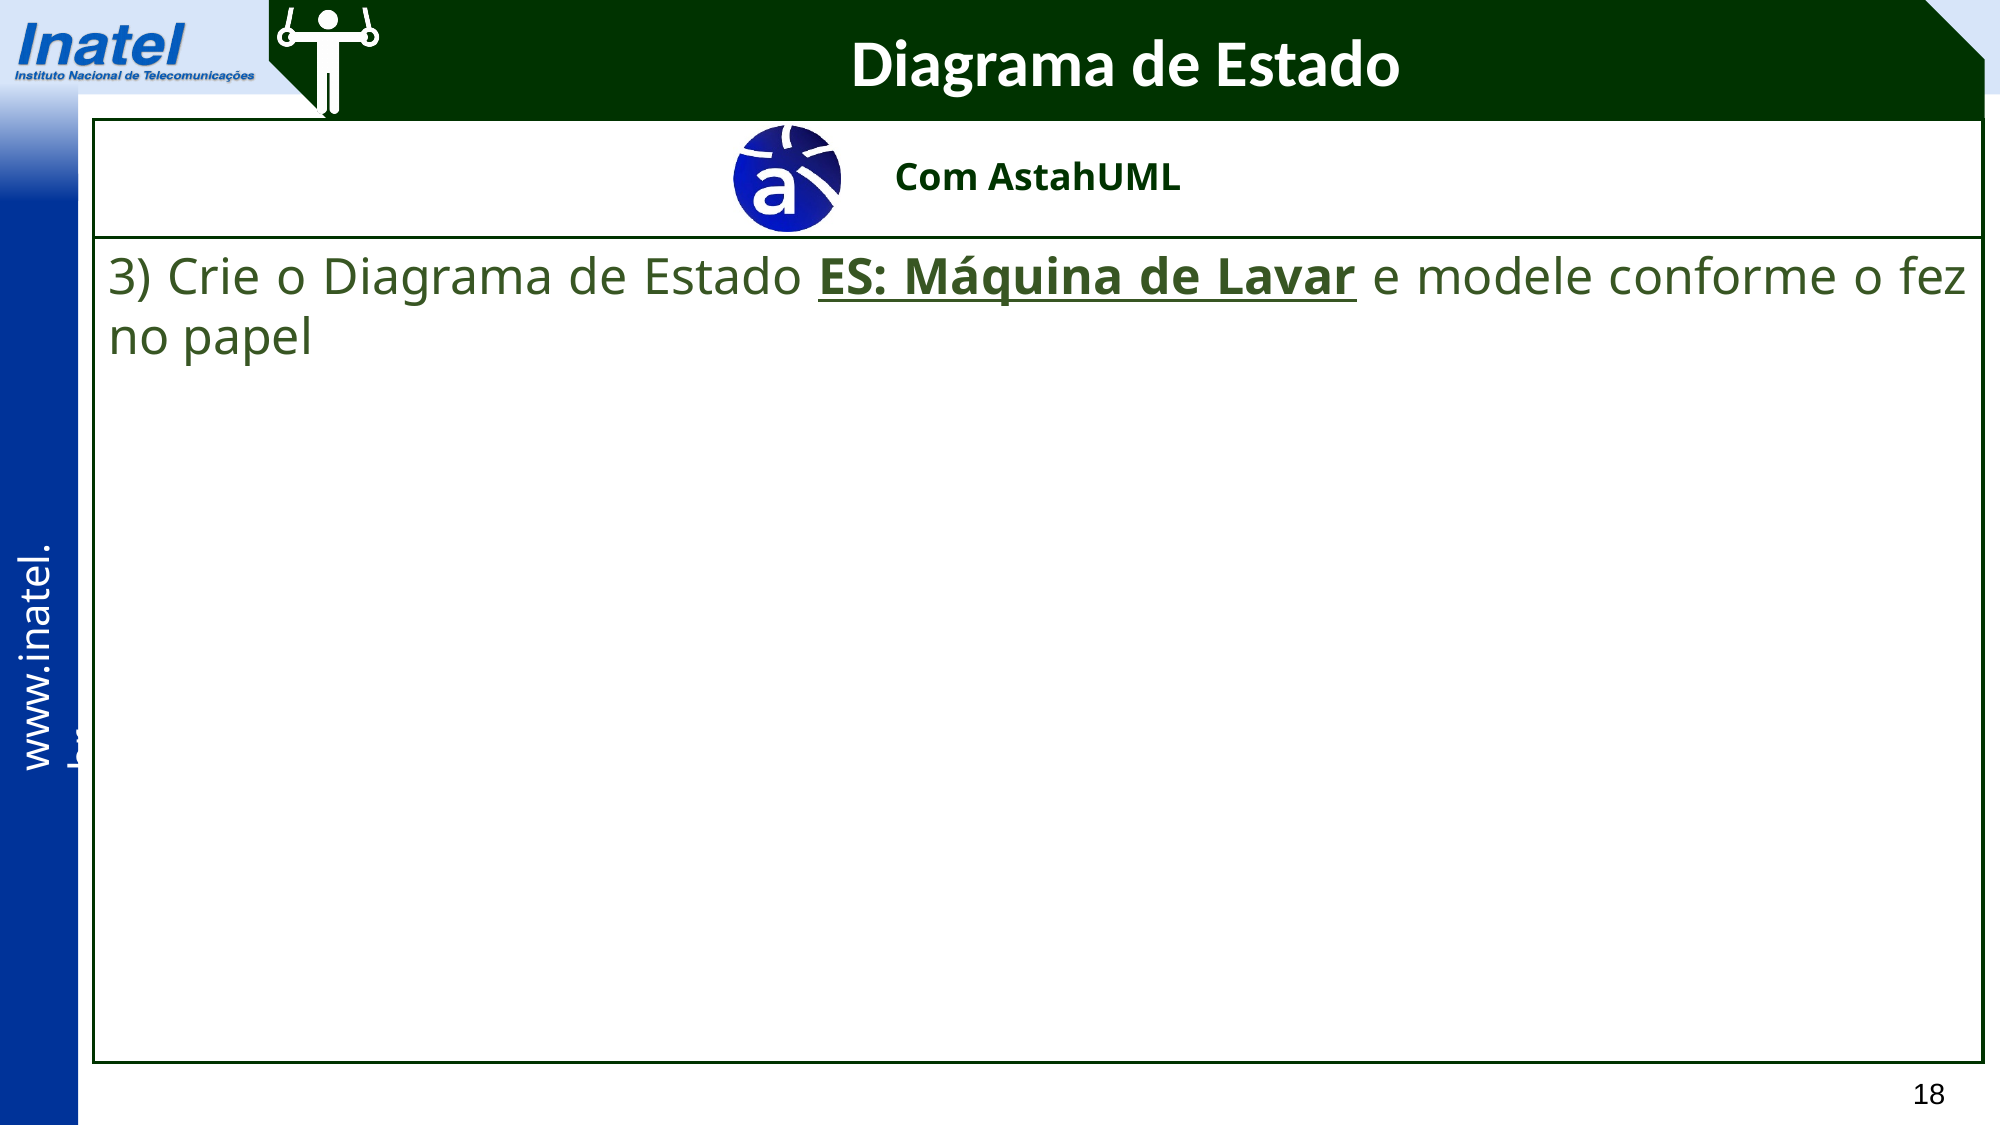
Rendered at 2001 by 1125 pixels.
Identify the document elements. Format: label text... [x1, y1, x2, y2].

text_box Diagrama de Estado [269, 0, 1985, 121]
picture [268, 1, 388, 120]
text_box 3) Crie o Diagrama de Estado ES: Máquina de Lavar e modele conforme o fez no papel [92, 238, 1984, 1064]
picture [733, 125, 841, 232]
text_box Com AstahUML [92, 118, 1984, 238]
picture [12, 20, 258, 85]
